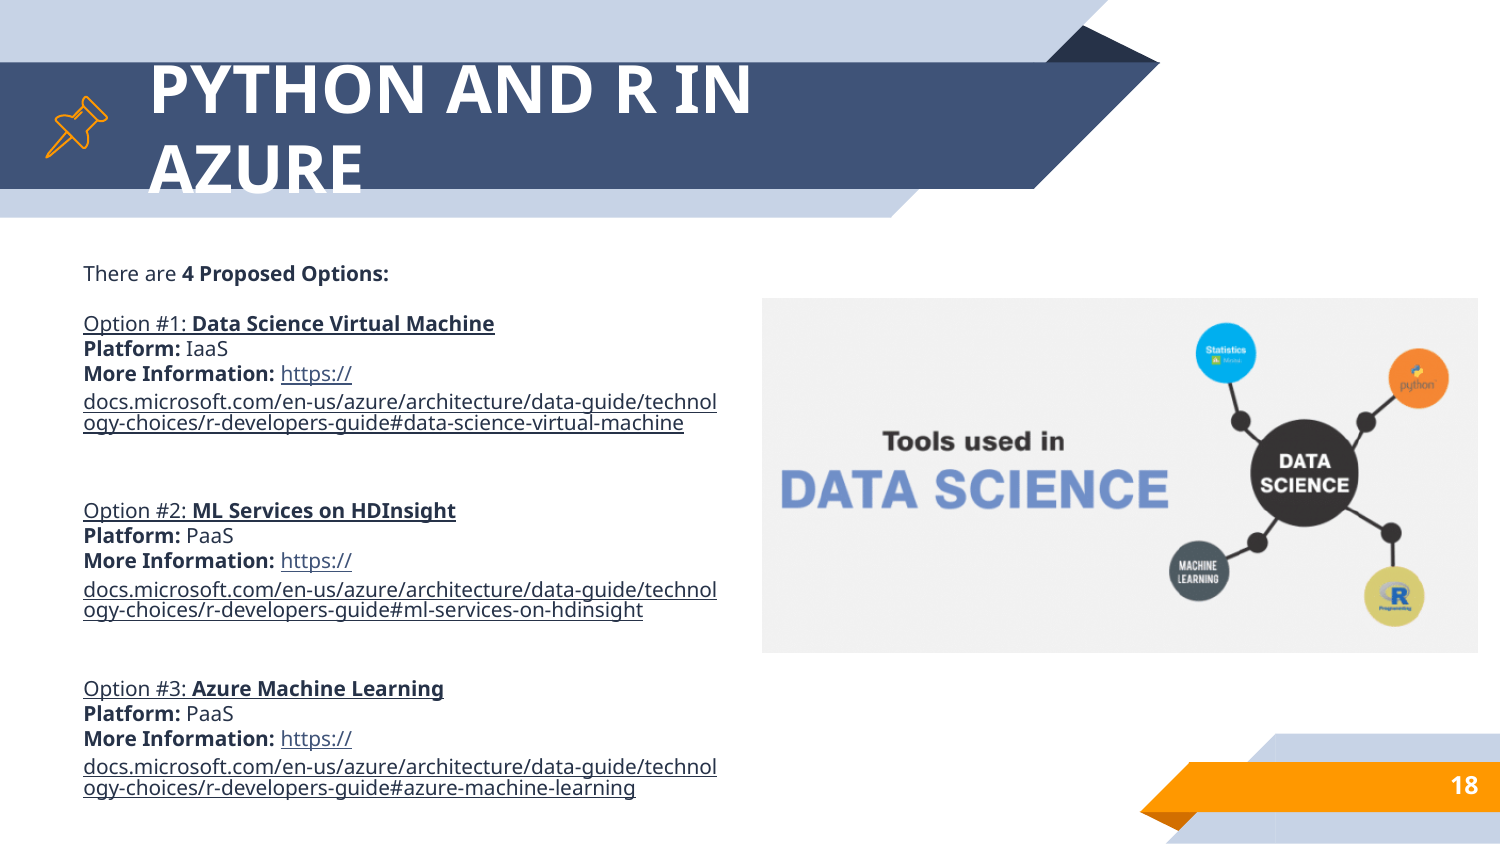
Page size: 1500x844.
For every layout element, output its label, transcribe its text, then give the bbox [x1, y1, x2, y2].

list There are 4 Proposed Options: Option #1: Data Science Virtual Machine Platform: IaaS More Information: https://docs.microsoft.com/en-us/azure/architecture/data-guide/technology-choices/r-developers-guide#data-science-virtual-machine Option #2: ML Services on HDInsight Platform: PaaS More Information: https://docs.microsoft.com/en-us/azure/architecture/data-guide/technology-choices/r-developers-guide#ml-services-on-hdinsight Option #3: Azure Machine Learning Platform: PaaS More Information: https://docs.microsoft.com/en-us/azure/architecture/data-guide/technology-choices/r-developers-guide#azure-machine-learning Option #4: Azure SQL Managed Instance Platform: PaaS More Information: https://docs.microsoft.com/en-us/azure/architecture/data-guide/technology-choices/r-developers-guide#azure-sql-managed-instance [55, 245, 744, 693]
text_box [45, 96, 108, 158]
slide_number 18 [1249, 760, 1494, 813]
picture [762, 298, 1478, 653]
title PYTHON AND R IN AZURE [133, 64, 997, 190]
